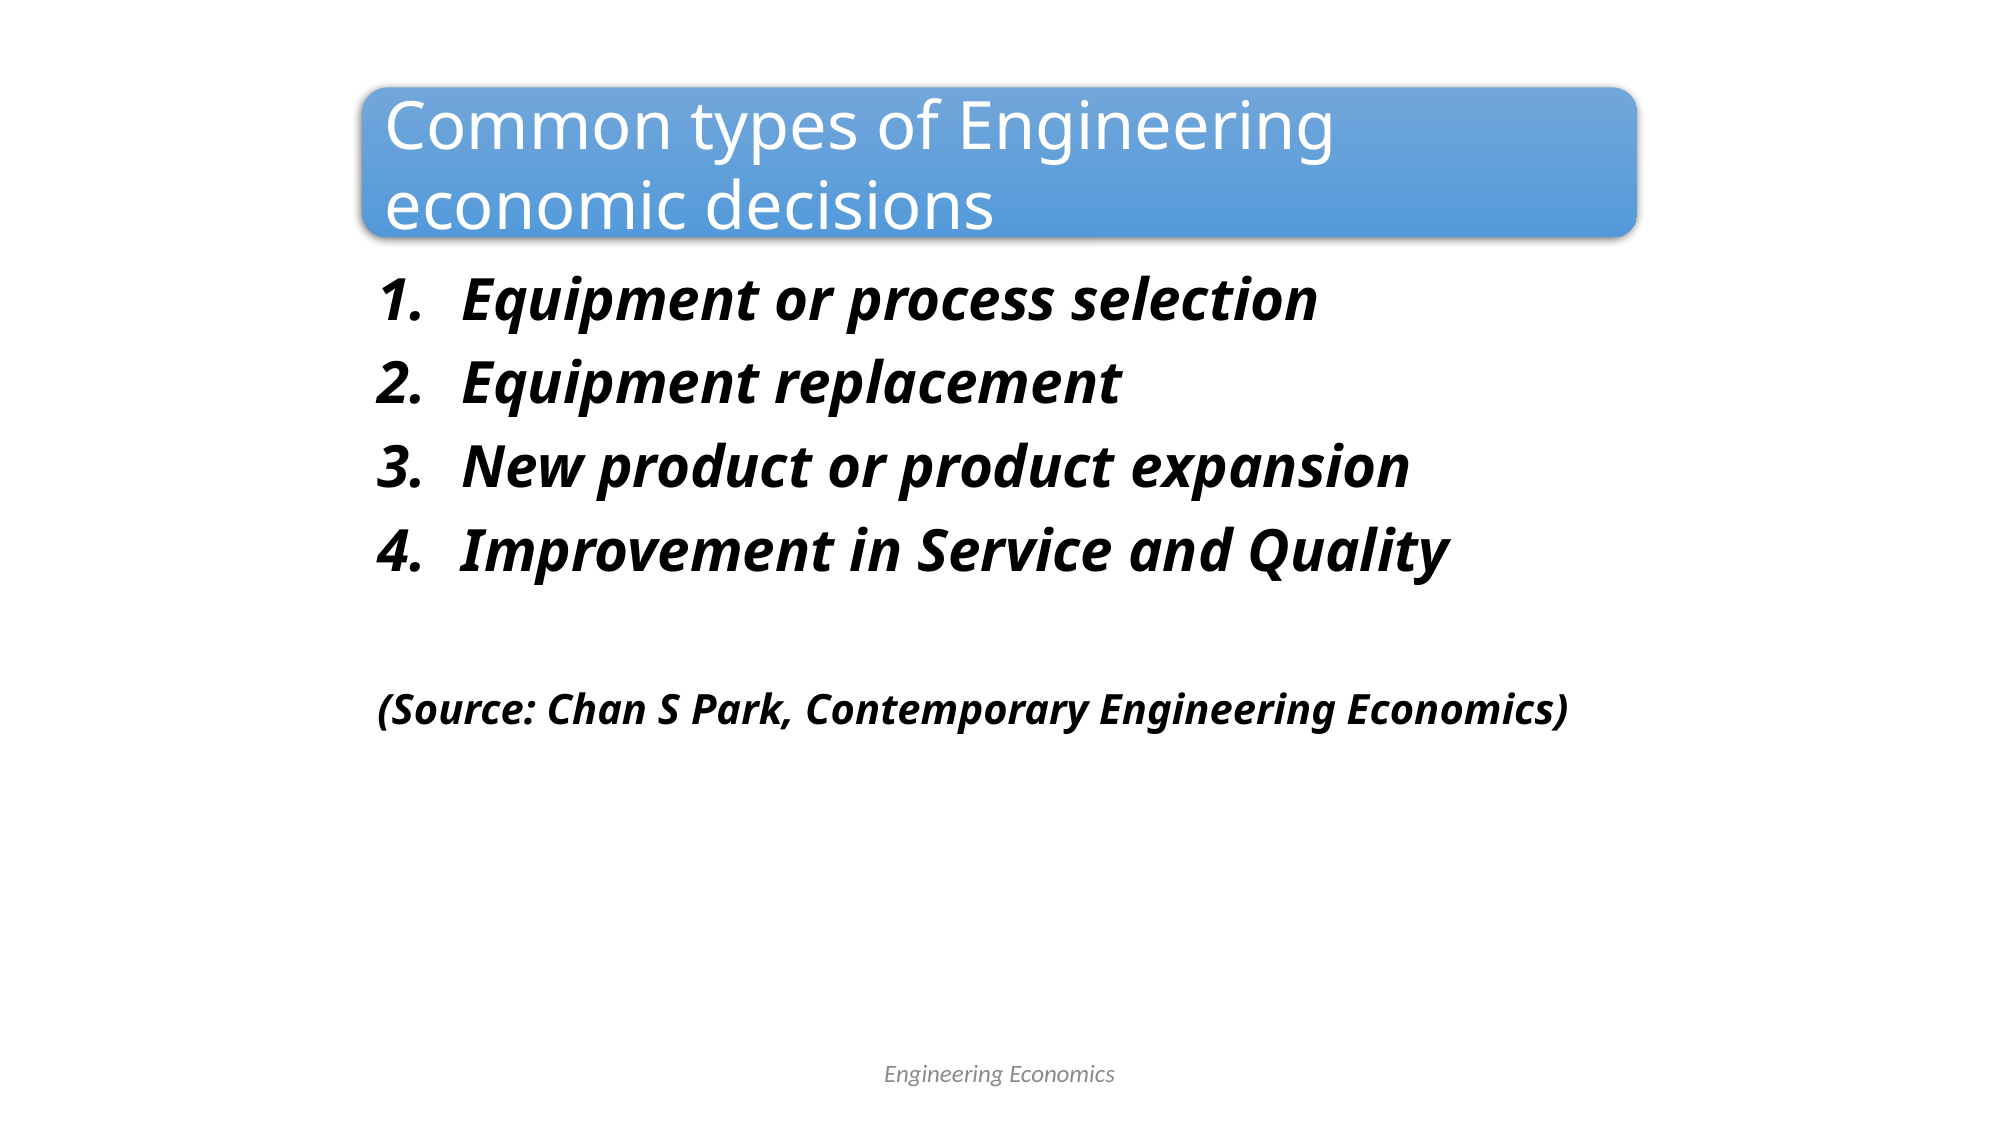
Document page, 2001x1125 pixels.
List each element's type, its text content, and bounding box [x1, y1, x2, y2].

list Equipment or process selection Equipment replacement New product or product expansion Improvement in Service and Quality (Source: Chan S Park, Contemporary Engineering Economics) [362, 262, 1675, 1059]
footer Engineering Economics [662, 1042, 1338, 1103]
text_box Common types of Engineering economic decisions [362, 87, 1638, 238]
